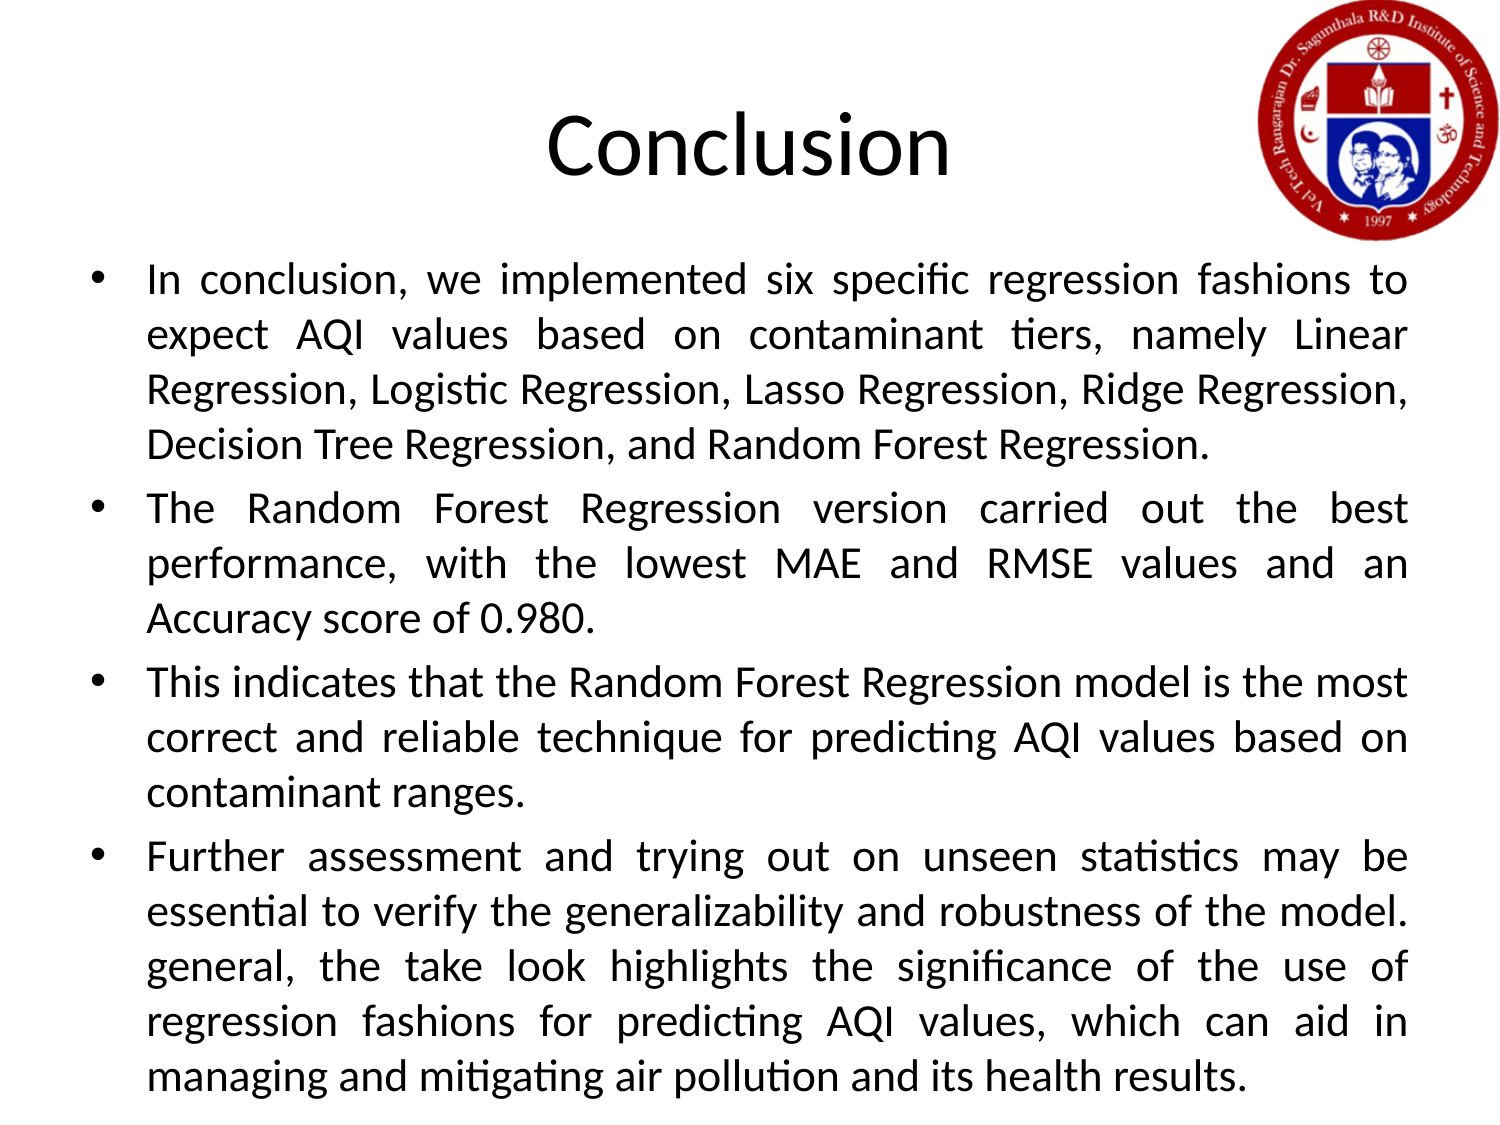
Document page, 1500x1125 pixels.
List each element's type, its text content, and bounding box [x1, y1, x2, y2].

title Conclusion [75, 45, 1251, 233]
list In conclusion, we implemented six specific regression fashions to expect AQI values based on contaminant tiers, namely Linear Regression, Logistic Regression, Lasso Regression, Ridge Regression, Decision Tree Regression, and Random Forest Regression. The Random Forest Regression version carried out the best performance, with the lowest MAE and RMSE values and an Accuracy score of 0.980. This indicates that the Random Forest Regression model is the most correct and reliable technique for predicting AQI values based on contaminant ranges. Further assessment and trying out on unseen statistics may be essential to verify the generalizability and robustness of the model. general, the take look highlights the significance of the use of regression fashions for predicting AQI values, which can aid in managing and mitigating air pollution and its health results. [75, 241, 1425, 984]
picture [1256, 0, 1500, 242]
